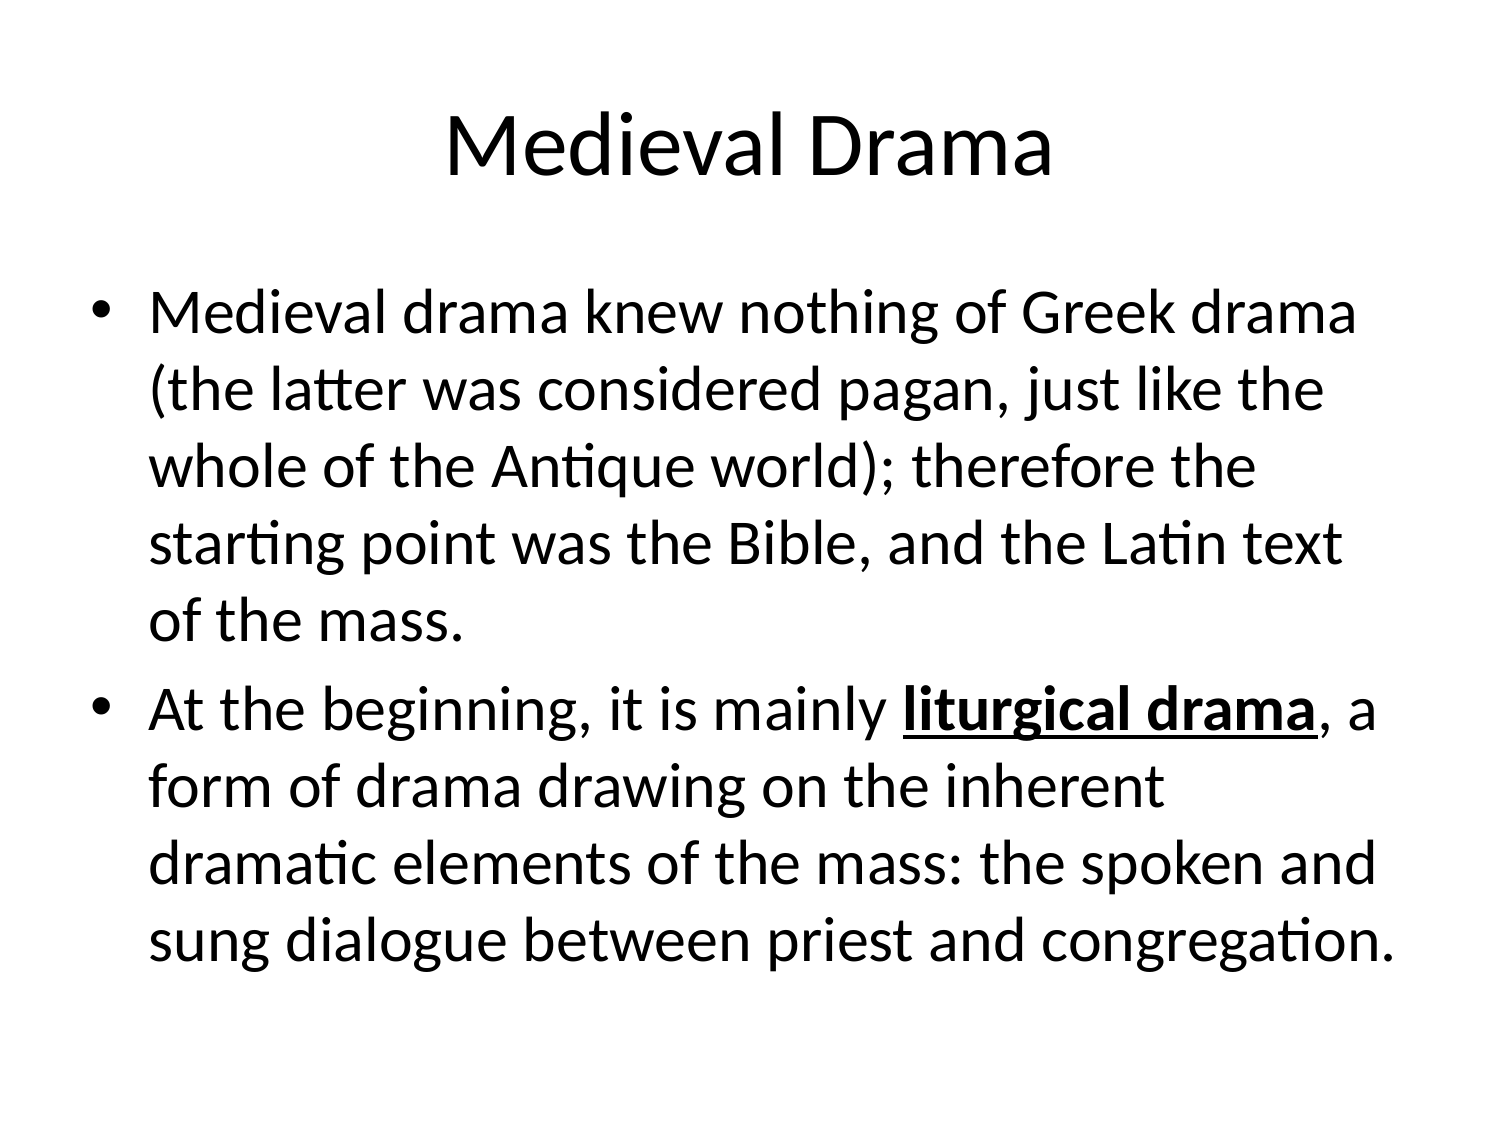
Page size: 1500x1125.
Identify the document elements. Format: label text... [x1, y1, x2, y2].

list Medieval drama knew nothing of Greek drama (the latter was considered pagan, just like the whole of the Antique world); therefore the starting point was the Bible, and the Latin text of the mass. At the beginning, it is mainly liturgical drama, a form of drama drawing on the inherent dramatic elements of the mass: the spoken and sung dialogue between priest and congregation. [75, 262, 1425, 1005]
title Medieval Drama [75, 45, 1425, 233]
